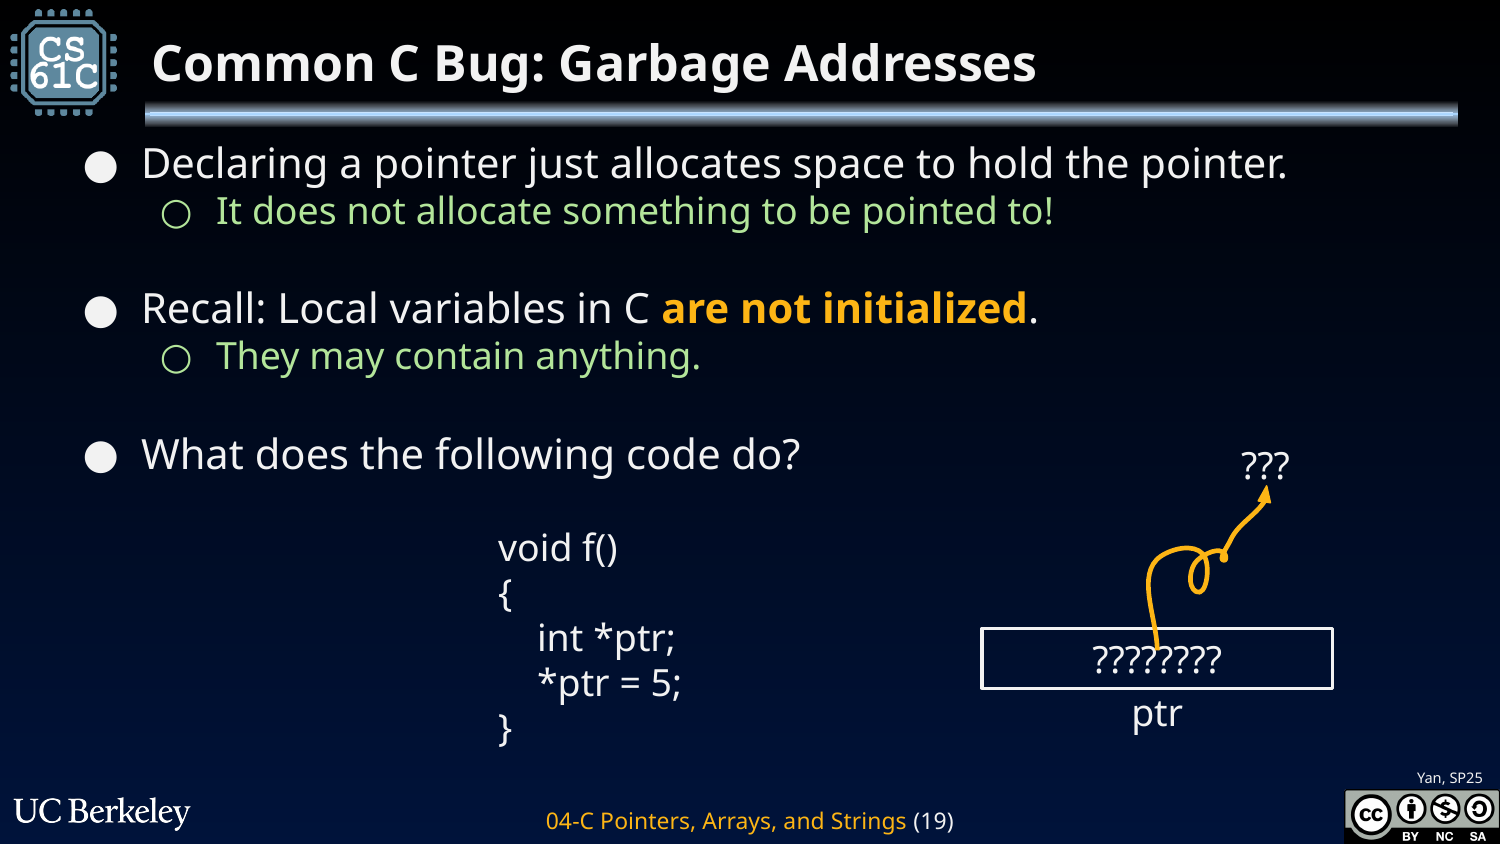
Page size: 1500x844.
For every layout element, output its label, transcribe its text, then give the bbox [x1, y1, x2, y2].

list Declaring a pointer just allocates space to hold the pointer. It does not allocate something to be pointed to! Recall: Local variables in C are not initialized. They may contain anything. What does the following code do? [51, 122, 1449, 505]
picture [1344, 789, 1500, 844]
picture [10, 9, 117, 116]
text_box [1148, 426, 1340, 651]
text_box void f() { int *ptr; *ptr = 5; } [483, 509, 808, 764]
title Common C Bug: Garbage Addresses [136, 16, 1449, 111]
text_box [981, 628, 1333, 750]
picture [13, 797, 191, 831]
